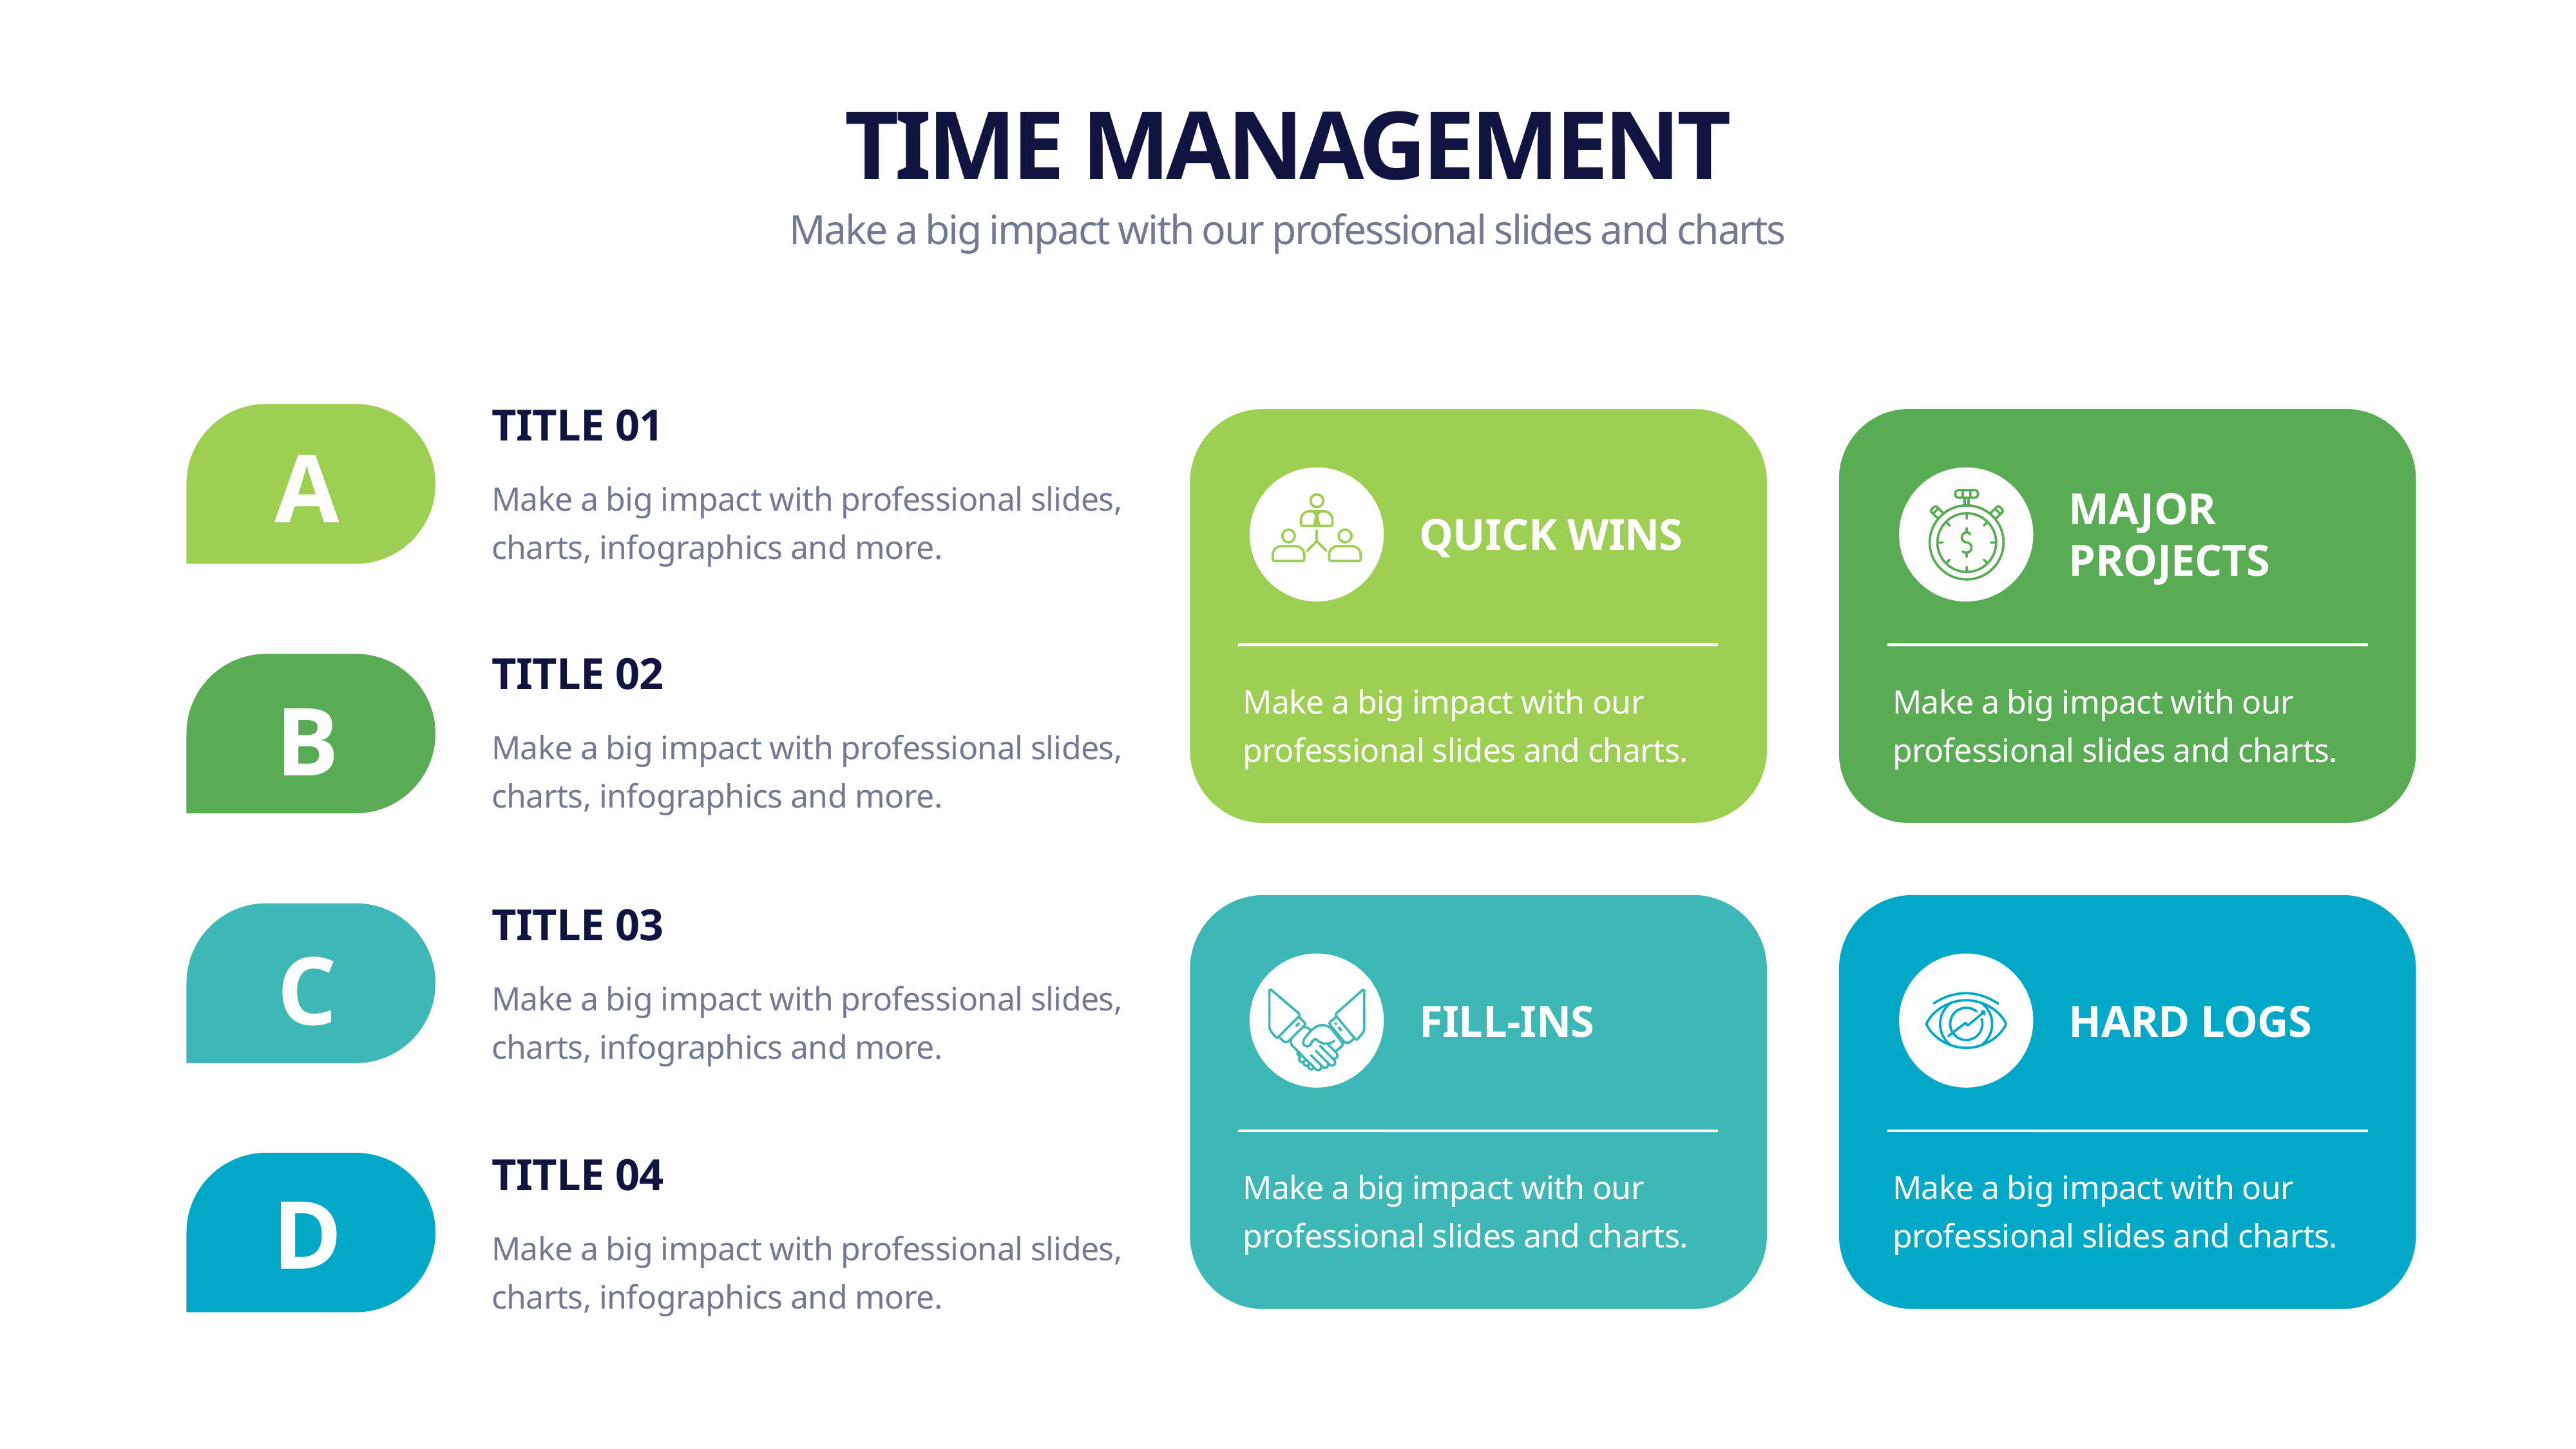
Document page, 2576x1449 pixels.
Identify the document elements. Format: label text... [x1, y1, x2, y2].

text_box [1899, 953, 2034, 1088]
text_box [1899, 467, 2034, 602]
text_box Make a big impact with our professional slides and charts. [1233, 1153, 1739, 1259]
text_box [1190, 409, 1767, 823]
text_box FILL-INS [1409, 989, 1739, 1050]
text_box [1838, 409, 2416, 823]
text_box [186, 903, 436, 1063]
text_box [186, 1153, 436, 1312]
text_box [1249, 953, 1384, 1088]
text_box Make a big impact with professional slides, charts, infographics and more. [482, 464, 1137, 571]
text_box TITLE 01 [482, 393, 1137, 455]
text_box Make a big impact with professional slides, charts, infographics and more. [482, 963, 1137, 1070]
text_box HARD LOGS [2059, 989, 2389, 1050]
text_box [1838, 895, 2416, 1309]
text_box [1249, 467, 1384, 602]
text_box Make a big impact with professional slides, charts, infographics and more. [482, 713, 1137, 819]
text_box [1306, 529, 1362, 563]
text_box [1268, 988, 1366, 1072]
text_box Make a big impact with our professional slides and charts. [1883, 1153, 2389, 1259]
text_box [1932, 992, 1999, 1005]
text_box [186, 654, 436, 813]
text_box D [218, 1170, 396, 1293]
text_box QUICK WINS [1409, 502, 1739, 564]
text_box [1309, 493, 1325, 509]
text_box [186, 404, 436, 564]
text_box C [218, 925, 396, 1048]
text_box [1337, 528, 1353, 544]
text_box [1925, 999, 2007, 1050]
text_box MAJOR PROJECTS [2059, 477, 2389, 589]
text_box TITLE 04 [482, 1142, 1137, 1204]
text_box TIME MANAGEMENT [160, 80, 2416, 199]
text_box B [218, 677, 396, 799]
text_box [1190, 895, 1767, 1309]
text_box Make a big impact with professional slides, charts, infographics and more. [482, 1214, 1137, 1321]
text_box A [218, 424, 396, 547]
text_box Make a big impact with our professional slides and charts [160, 199, 2416, 258]
text_box Make a big impact with our professional slides and charts. [1233, 667, 1739, 773]
text_box [1299, 510, 1334, 527]
text_box Make a big impact with our professional slides and charts. [1883, 667, 2389, 773]
text_box [1281, 528, 1296, 544]
text_box TITLE 03 [482, 892, 1137, 954]
text_box [1272, 545, 1306, 563]
text_box [1928, 489, 2005, 581]
text_box TITLE 02 [482, 641, 1137, 703]
